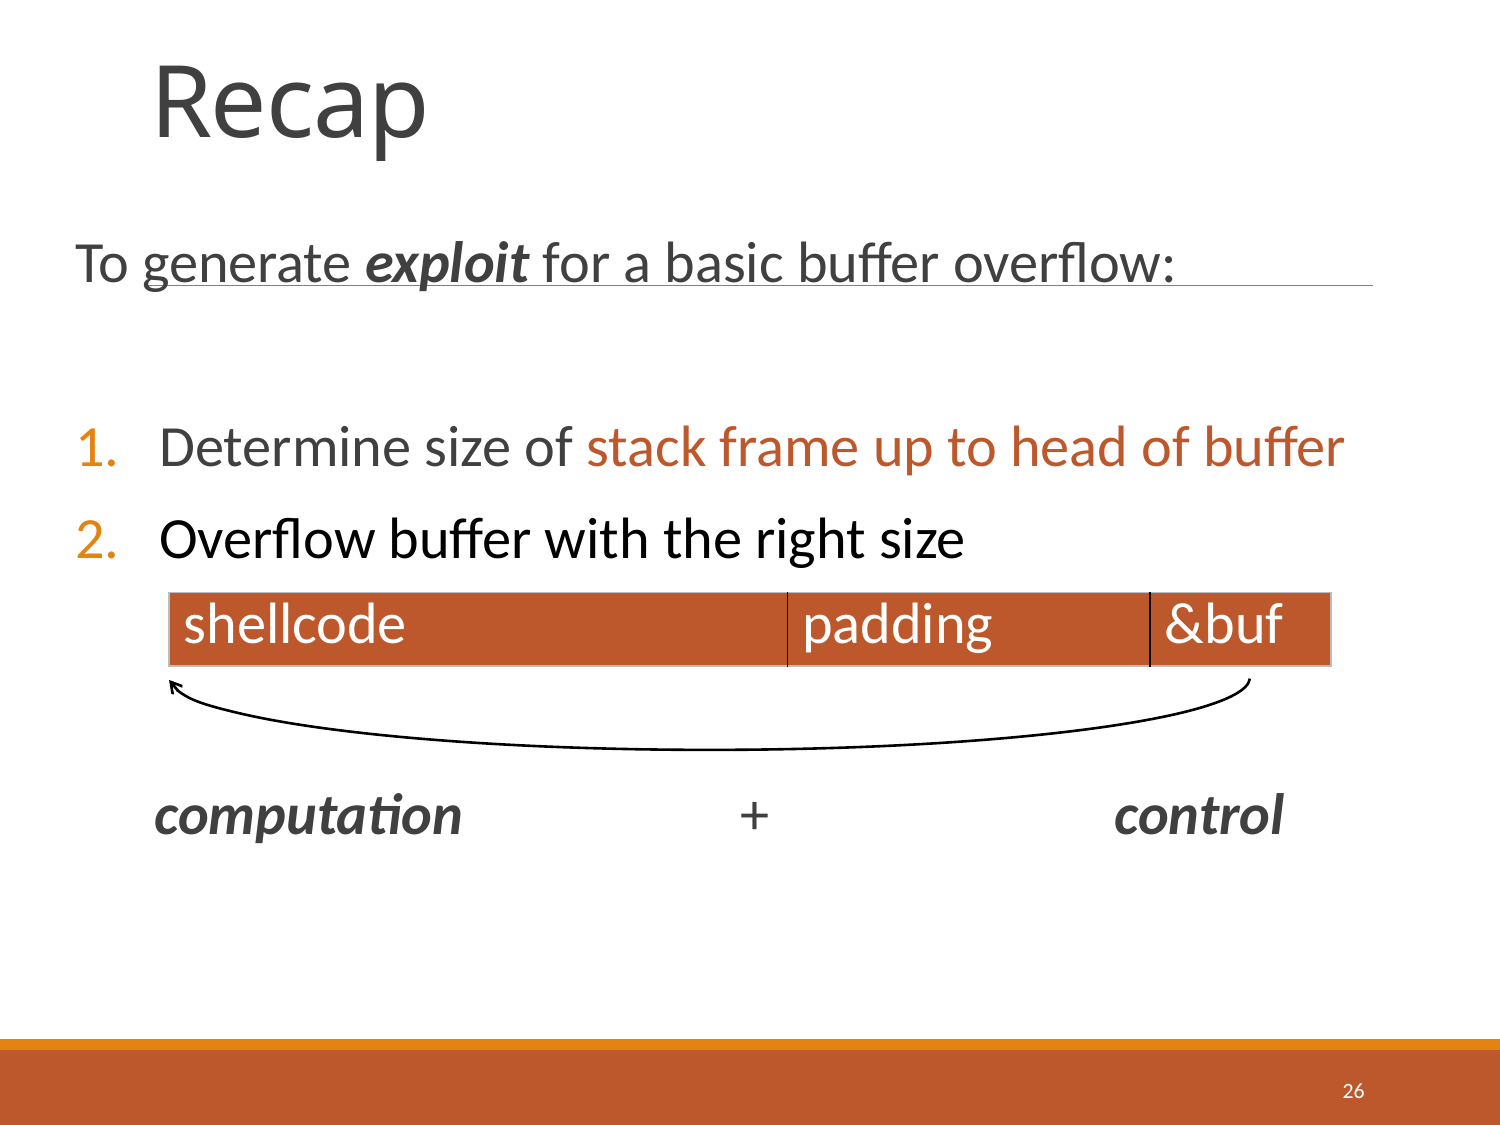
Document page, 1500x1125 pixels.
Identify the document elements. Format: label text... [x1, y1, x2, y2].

title Recap [135, 47, 1373, 224]
text_box [169, 677, 1252, 752]
list To generate exploit for a basic buffer overflow: Determine size of stack frame up to head of buffer Overflow buffer with the right size computation + control [75, 224, 1488, 1005]
table_header padding [788, 593, 1149, 665]
table_header &buf [1151, 593, 1330, 665]
table_header shellcode [170, 593, 787, 665]
slide_number 26 [1218, 1059, 1380, 1120]
